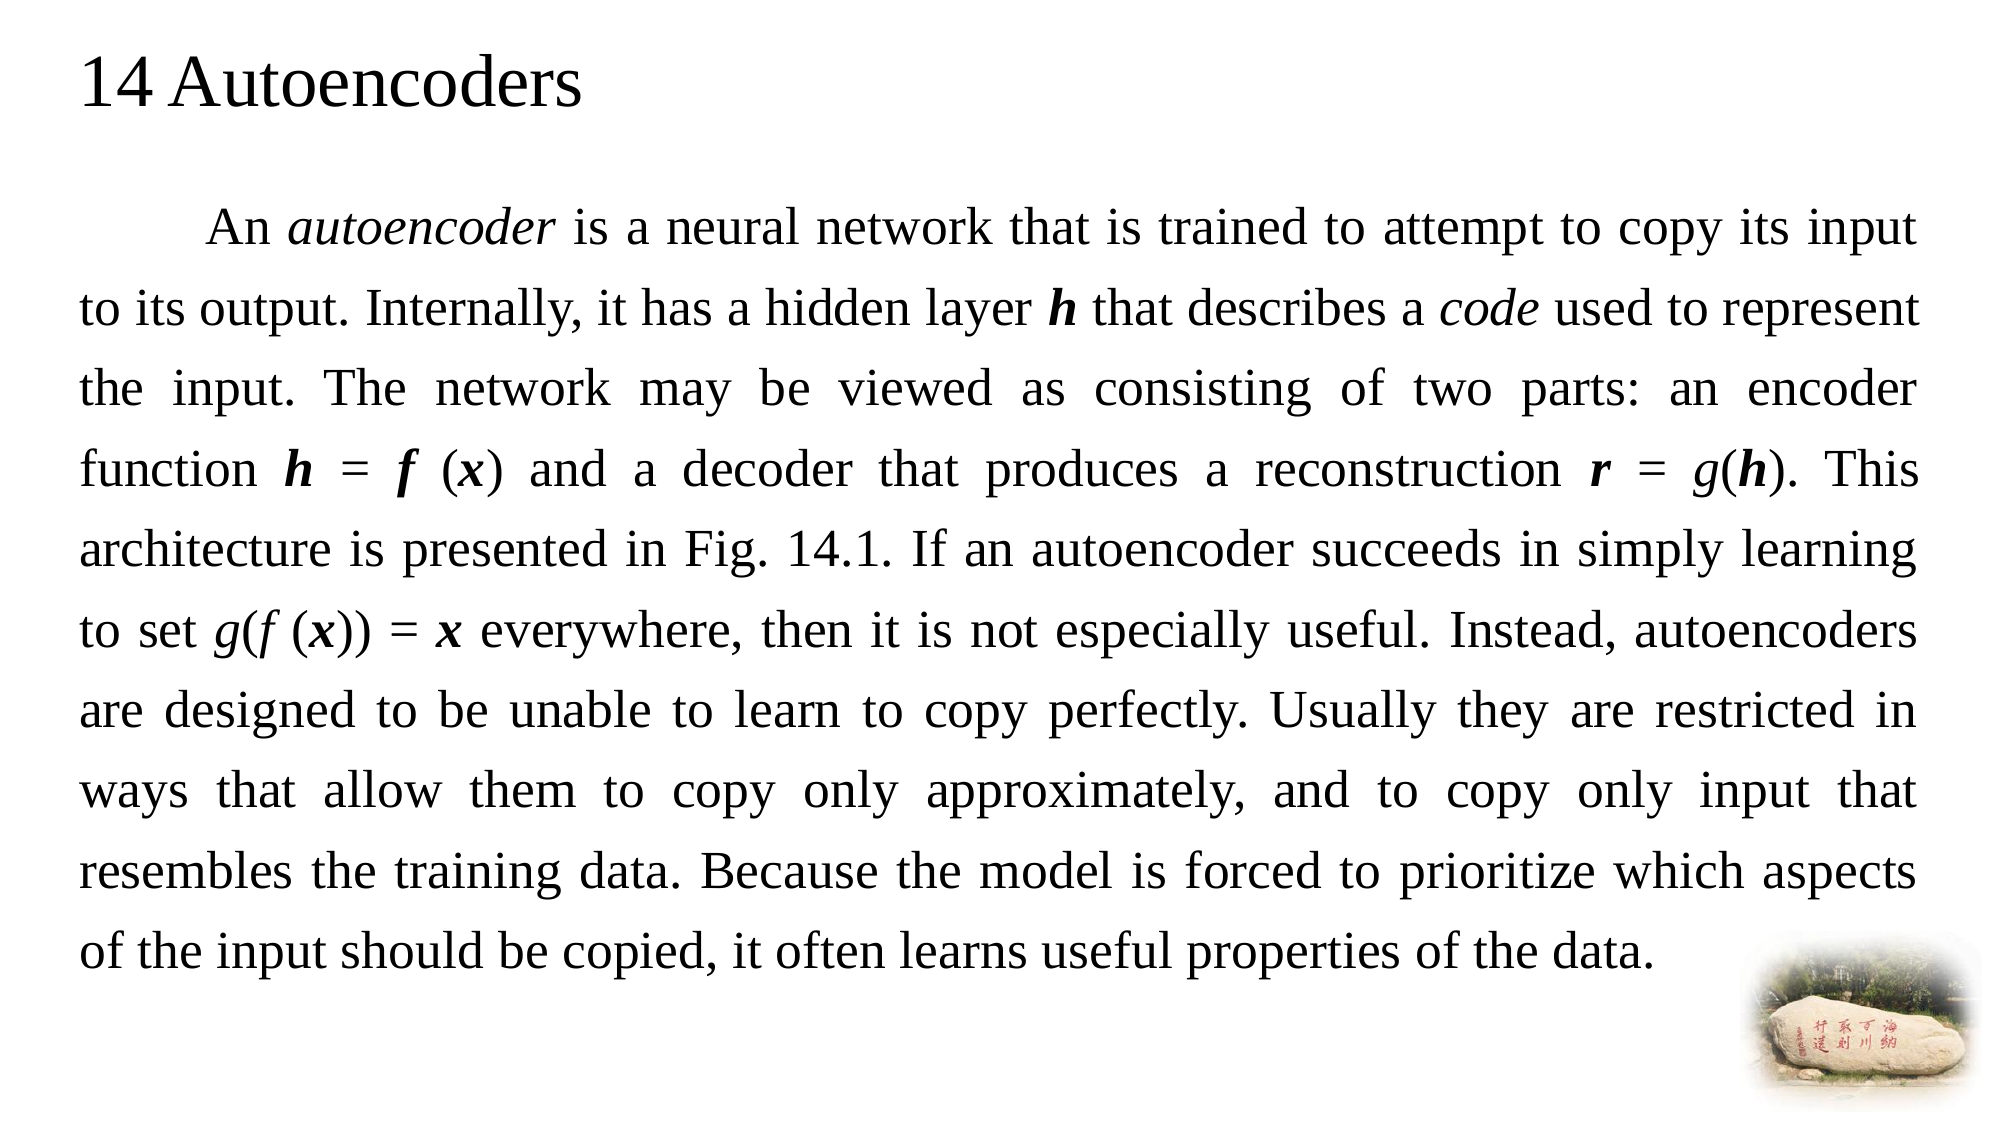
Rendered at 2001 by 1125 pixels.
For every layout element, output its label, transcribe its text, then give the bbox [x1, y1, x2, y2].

picture [1740, 927, 1985, 1112]
list An autoencoder is a neural network that is trained to attempt to copy its input to its output. Internally, it has a hidden layer h that describes a code used to represent the input. The network may be viewed as consisting of two parts: an encoder function h = f (x) and a decoder that produces a reconstruction r = g(h). This architecture is presented in Fig. 14.1. If an autoencoder succeeds in simply learning to set g(f (x)) = x everywhere, then it is not especially useful. Instead, autoencoders are designed to be unable to learn to copy perfectly. Usually they are restricted in ways that allow them to copy only approximately, and to copy only input that resembles the training data. Because the model is forced to prioritize which aspects of the input should be copied, it often learns useful properties of the data. [64, 167, 1936, 1010]
title 14 Autoencoders [63, 21, 1789, 142]
